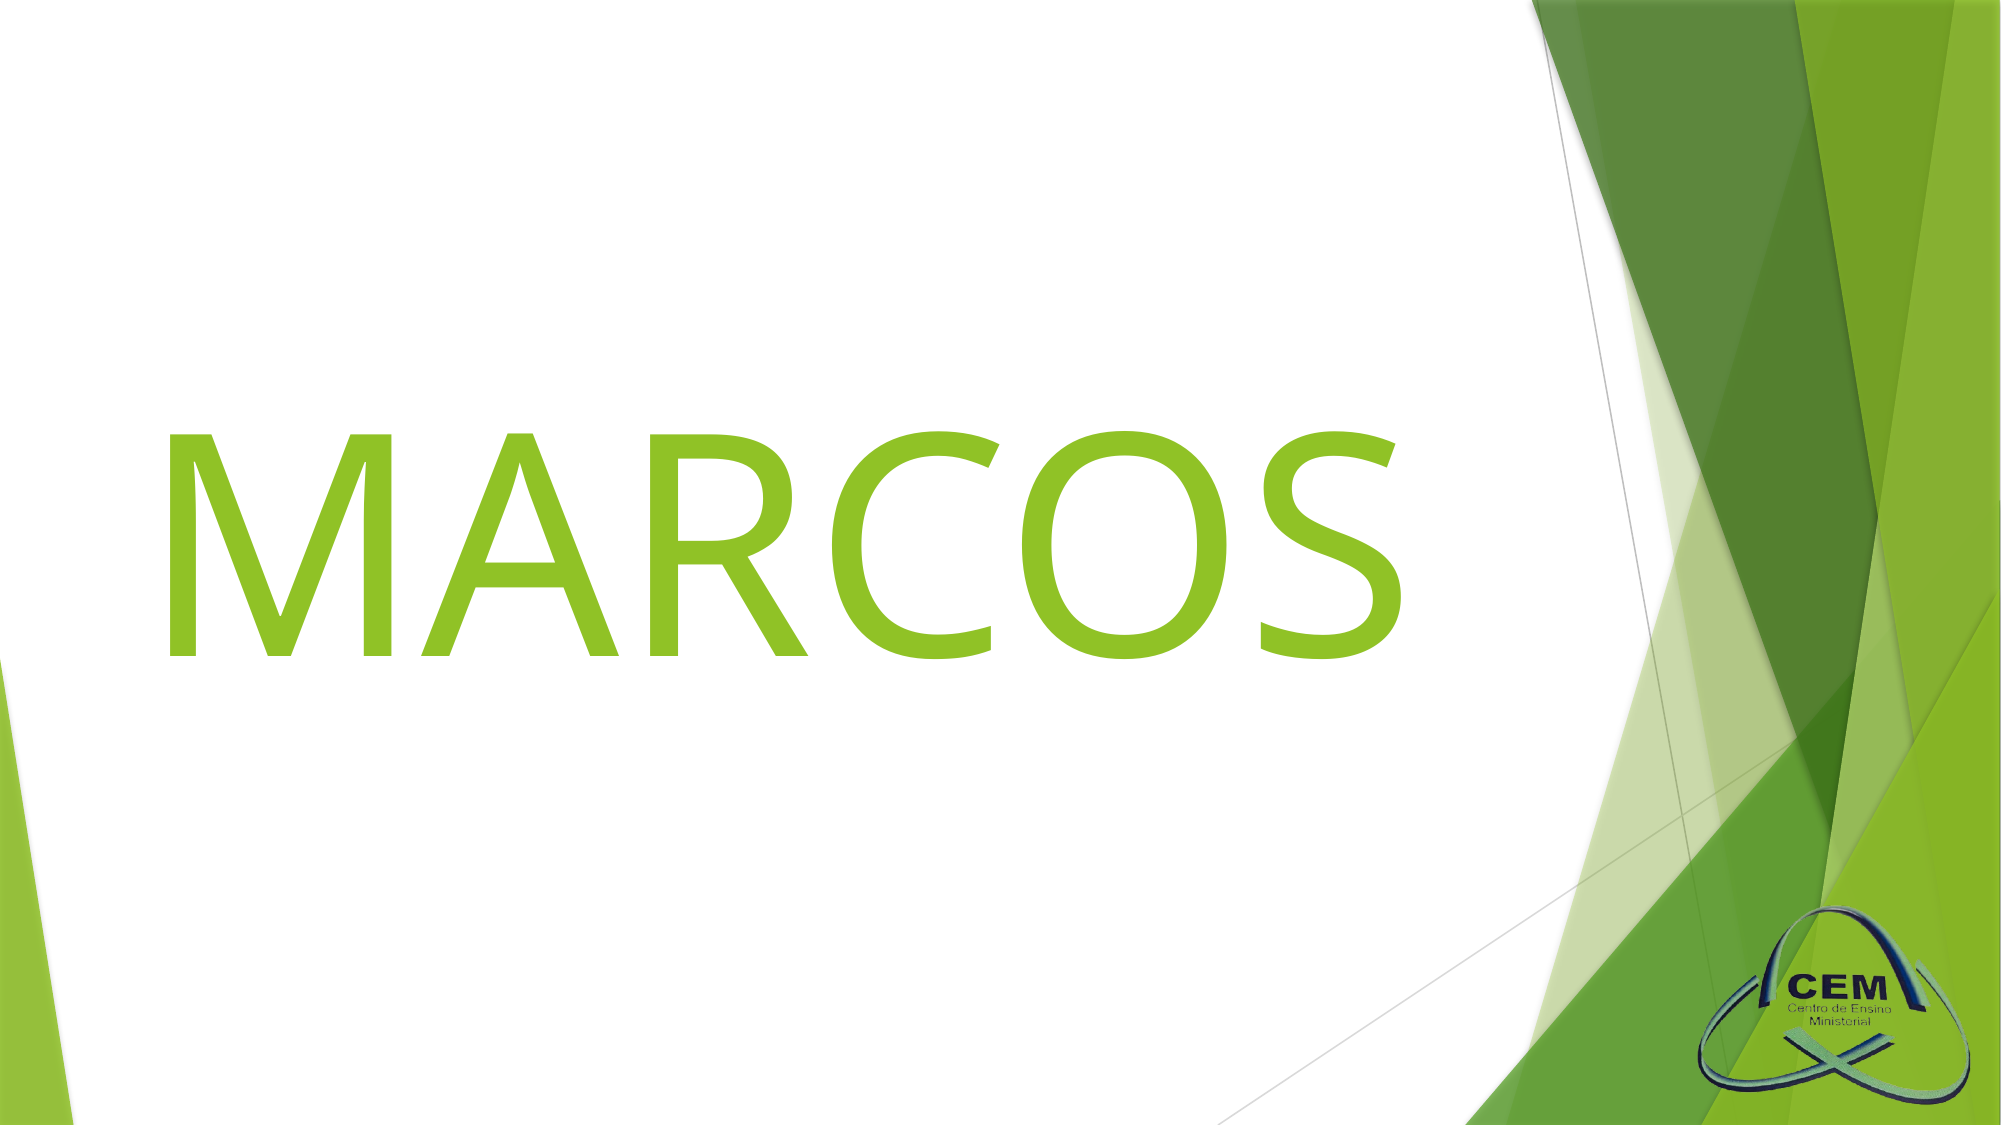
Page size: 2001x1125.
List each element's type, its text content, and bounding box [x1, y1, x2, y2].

picture [1663, 881, 2000, 1113]
title MARCOS [113, 338, 1524, 1016]
